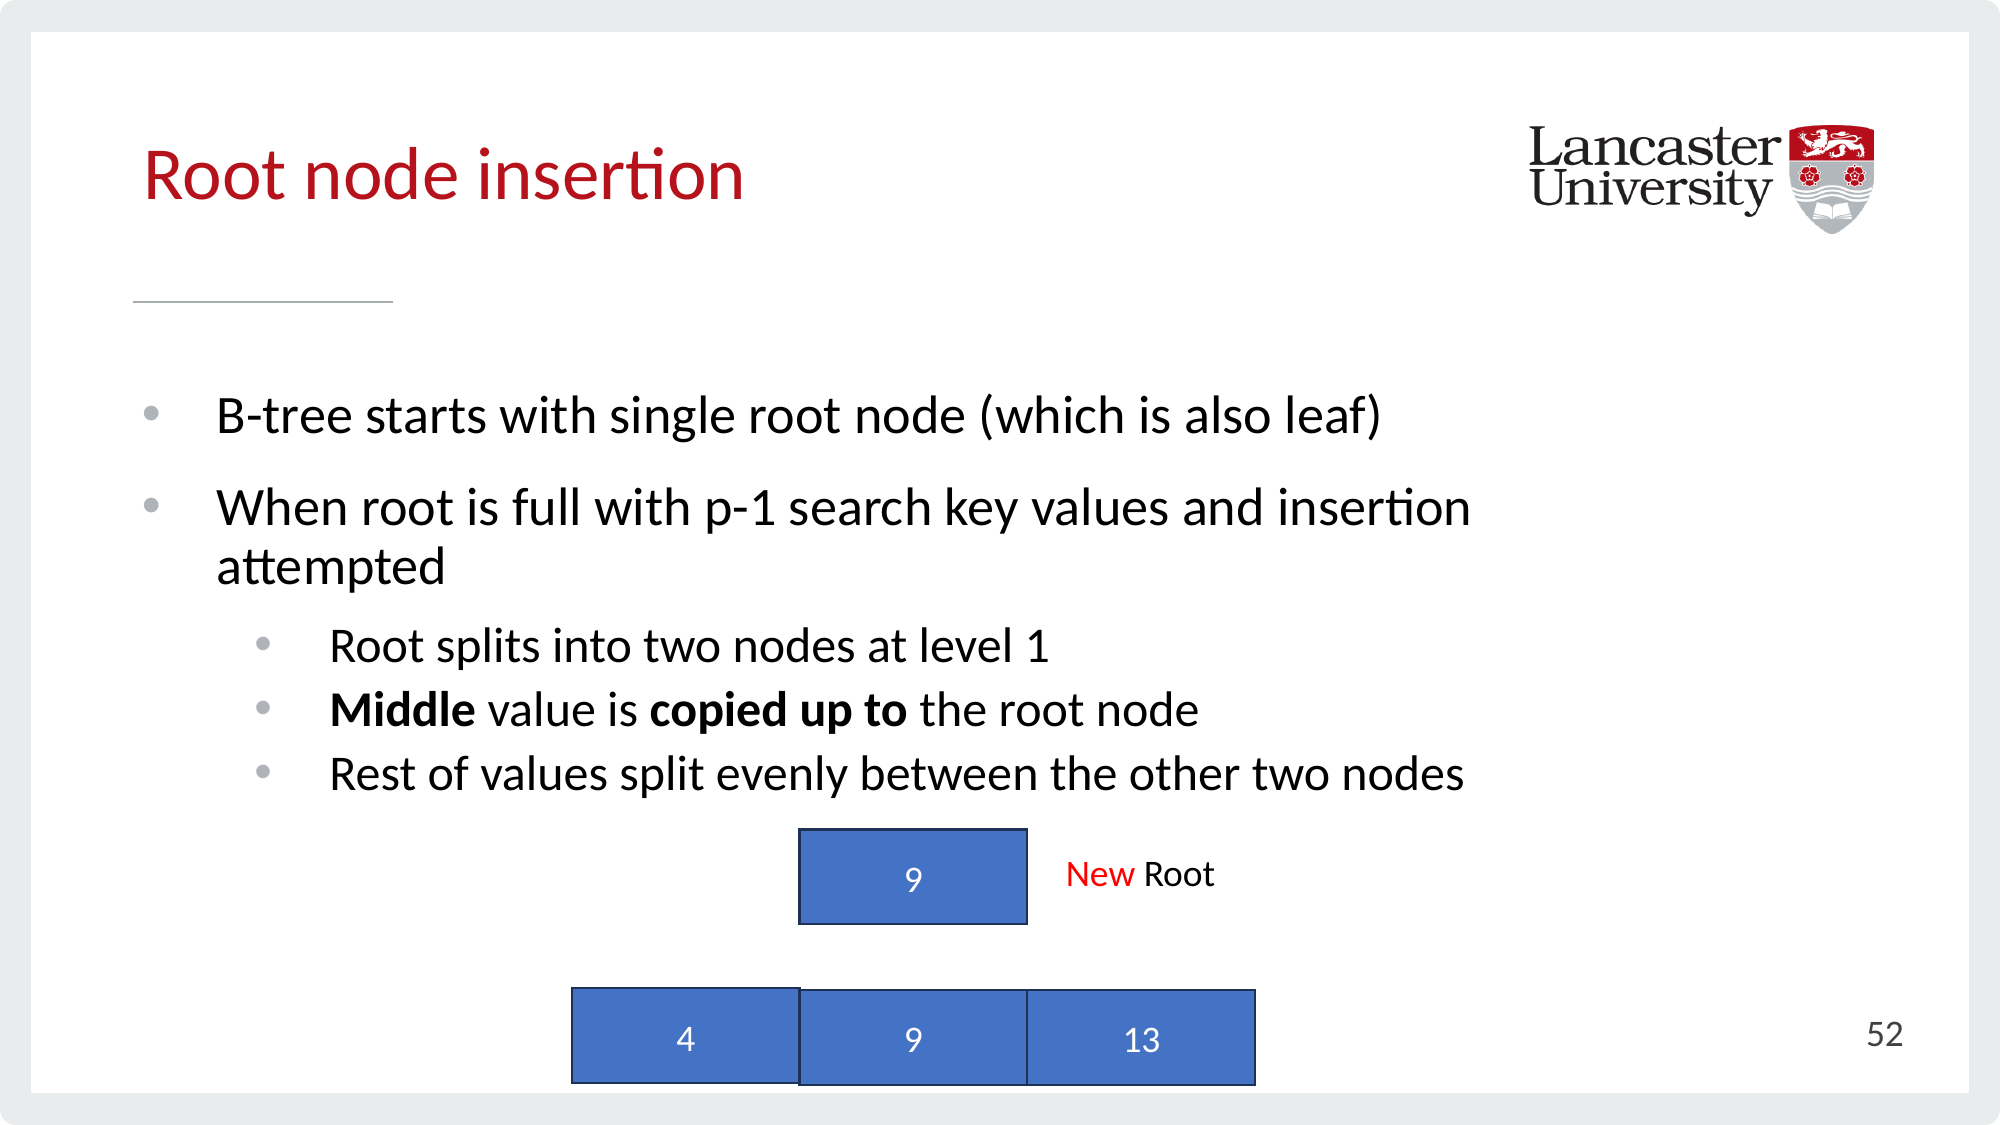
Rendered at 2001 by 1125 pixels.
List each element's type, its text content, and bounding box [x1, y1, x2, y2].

title Root node insertion [128, 78, 1448, 279]
text_box 9 [798, 828, 1028, 925]
text_box New Root [1051, 841, 2000, 902]
slide_number 52 [1468, 1001, 1919, 1061]
text_box 4 [571, 987, 801, 1084]
text_box 13 [1026, 989, 1256, 1086]
list B-tree starts with single root node (which is also leaf) When root is full with p-1 search key values and insertion attempted Root splits into two nodes at level 1 Middle value is copied up to the root node Rest of values split evenly between the other two nodes [126, 379, 1725, 1014]
text_box 9 [798, 989, 1026, 1086]
